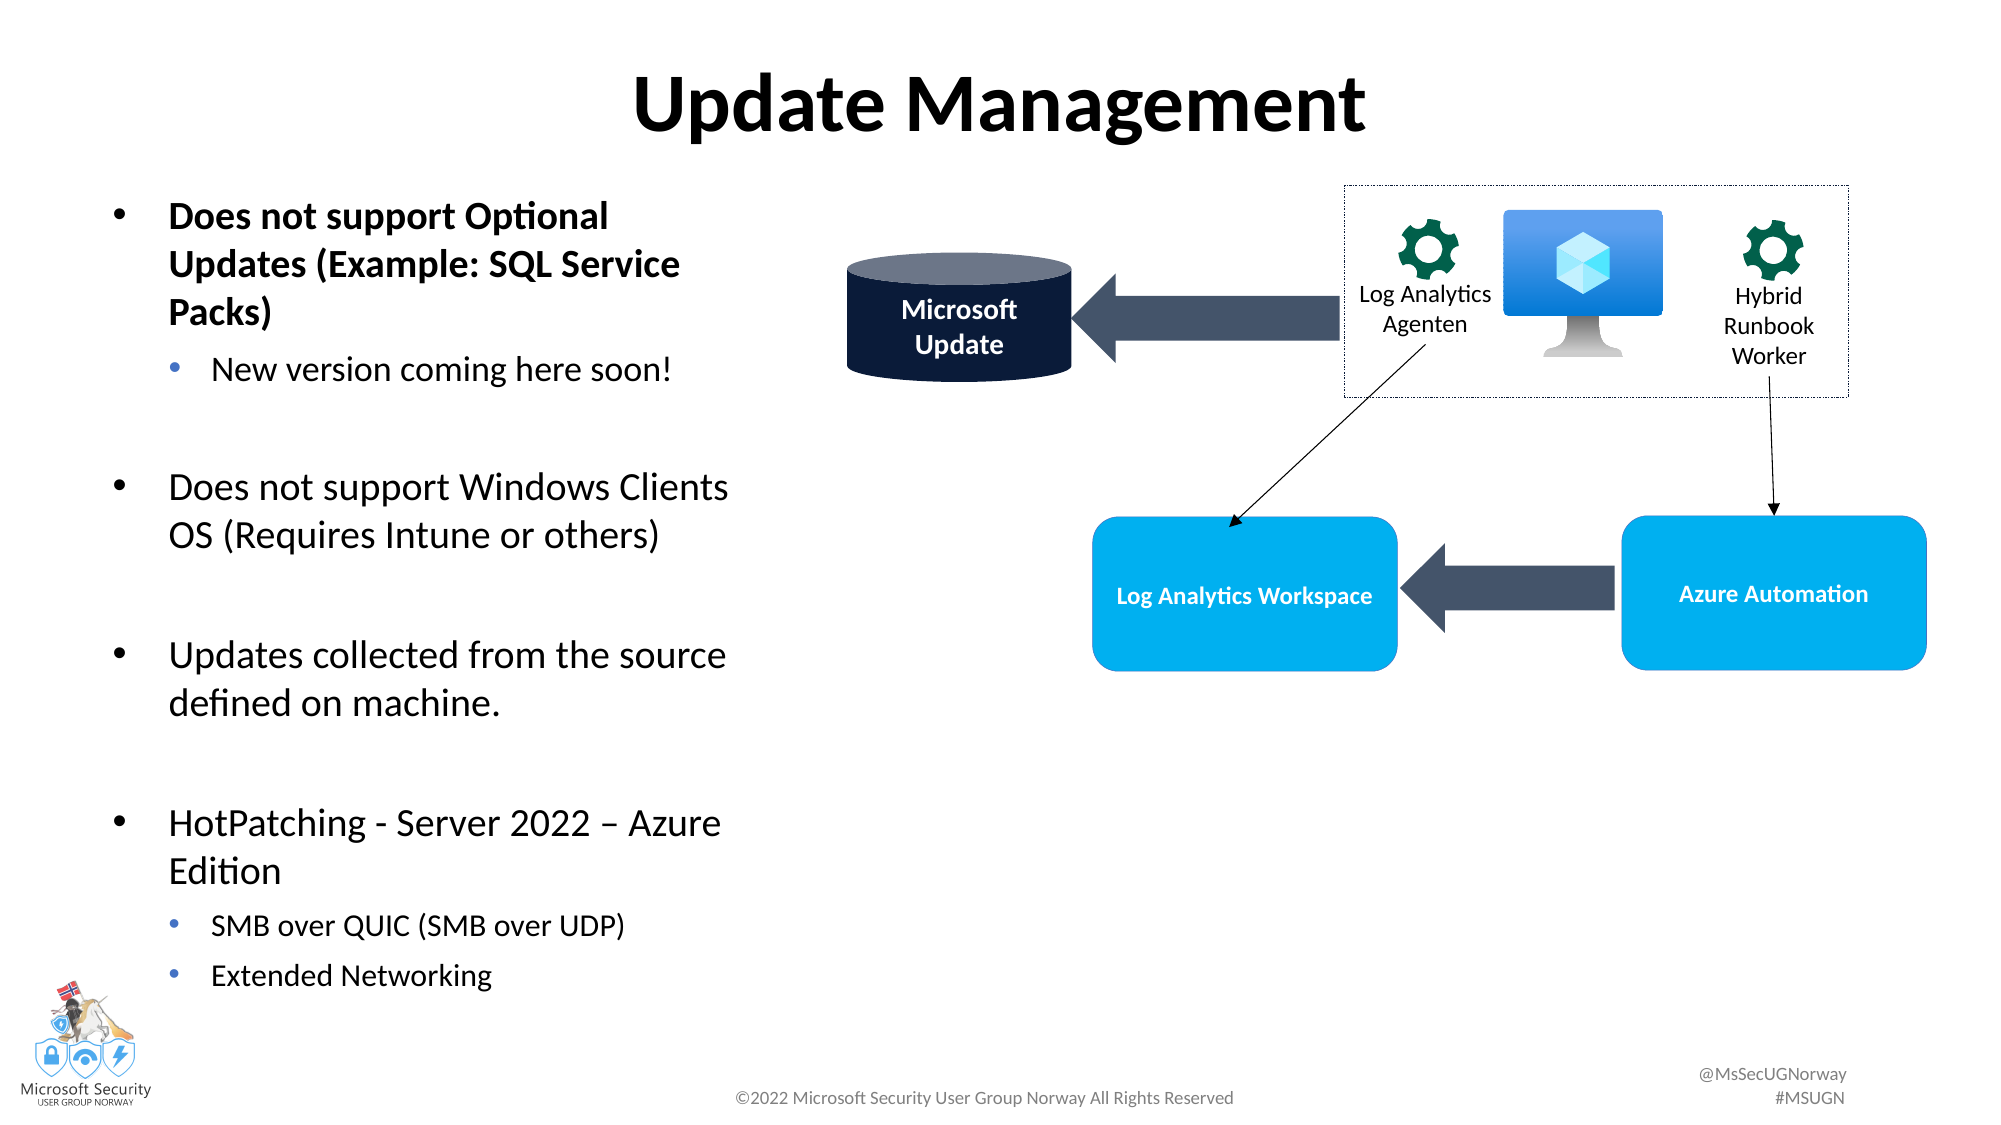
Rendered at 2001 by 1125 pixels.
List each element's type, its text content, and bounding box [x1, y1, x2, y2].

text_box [1229, 375, 1426, 528]
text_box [1769, 377, 1775, 516]
text_box [1398, 540, 1616, 636]
text_box Microsoft Update [846, 251, 1073, 384]
text_box Log Analytics Workspace [1091, 515, 1399, 673]
text_box [1344, 184, 1849, 398]
title Update Management [79, 59, 1921, 150]
picture [1739, 216, 1804, 281]
picture [1500, 206, 1665, 359]
text_box Azure Automation [1620, 514, 1928, 672]
text_box Log Analytics Agenten [1342, 269, 1500, 345]
text_box Hybrid Runbook Worker [1686, 271, 1853, 377]
picture [1395, 215, 1460, 280]
text_box Does not support Optional Updates (Example: SQL Service Packs) New version coming here soon! Does not support Windows Clients OS (Requires Intune or others) Updates collected from the source defined on machine. HotPatching - Server 2022 – Azure Edition SMB over QUIC (SMB over UDP) Extended Networking [97, 121, 771, 1001]
text_box [1069, 270, 1341, 366]
